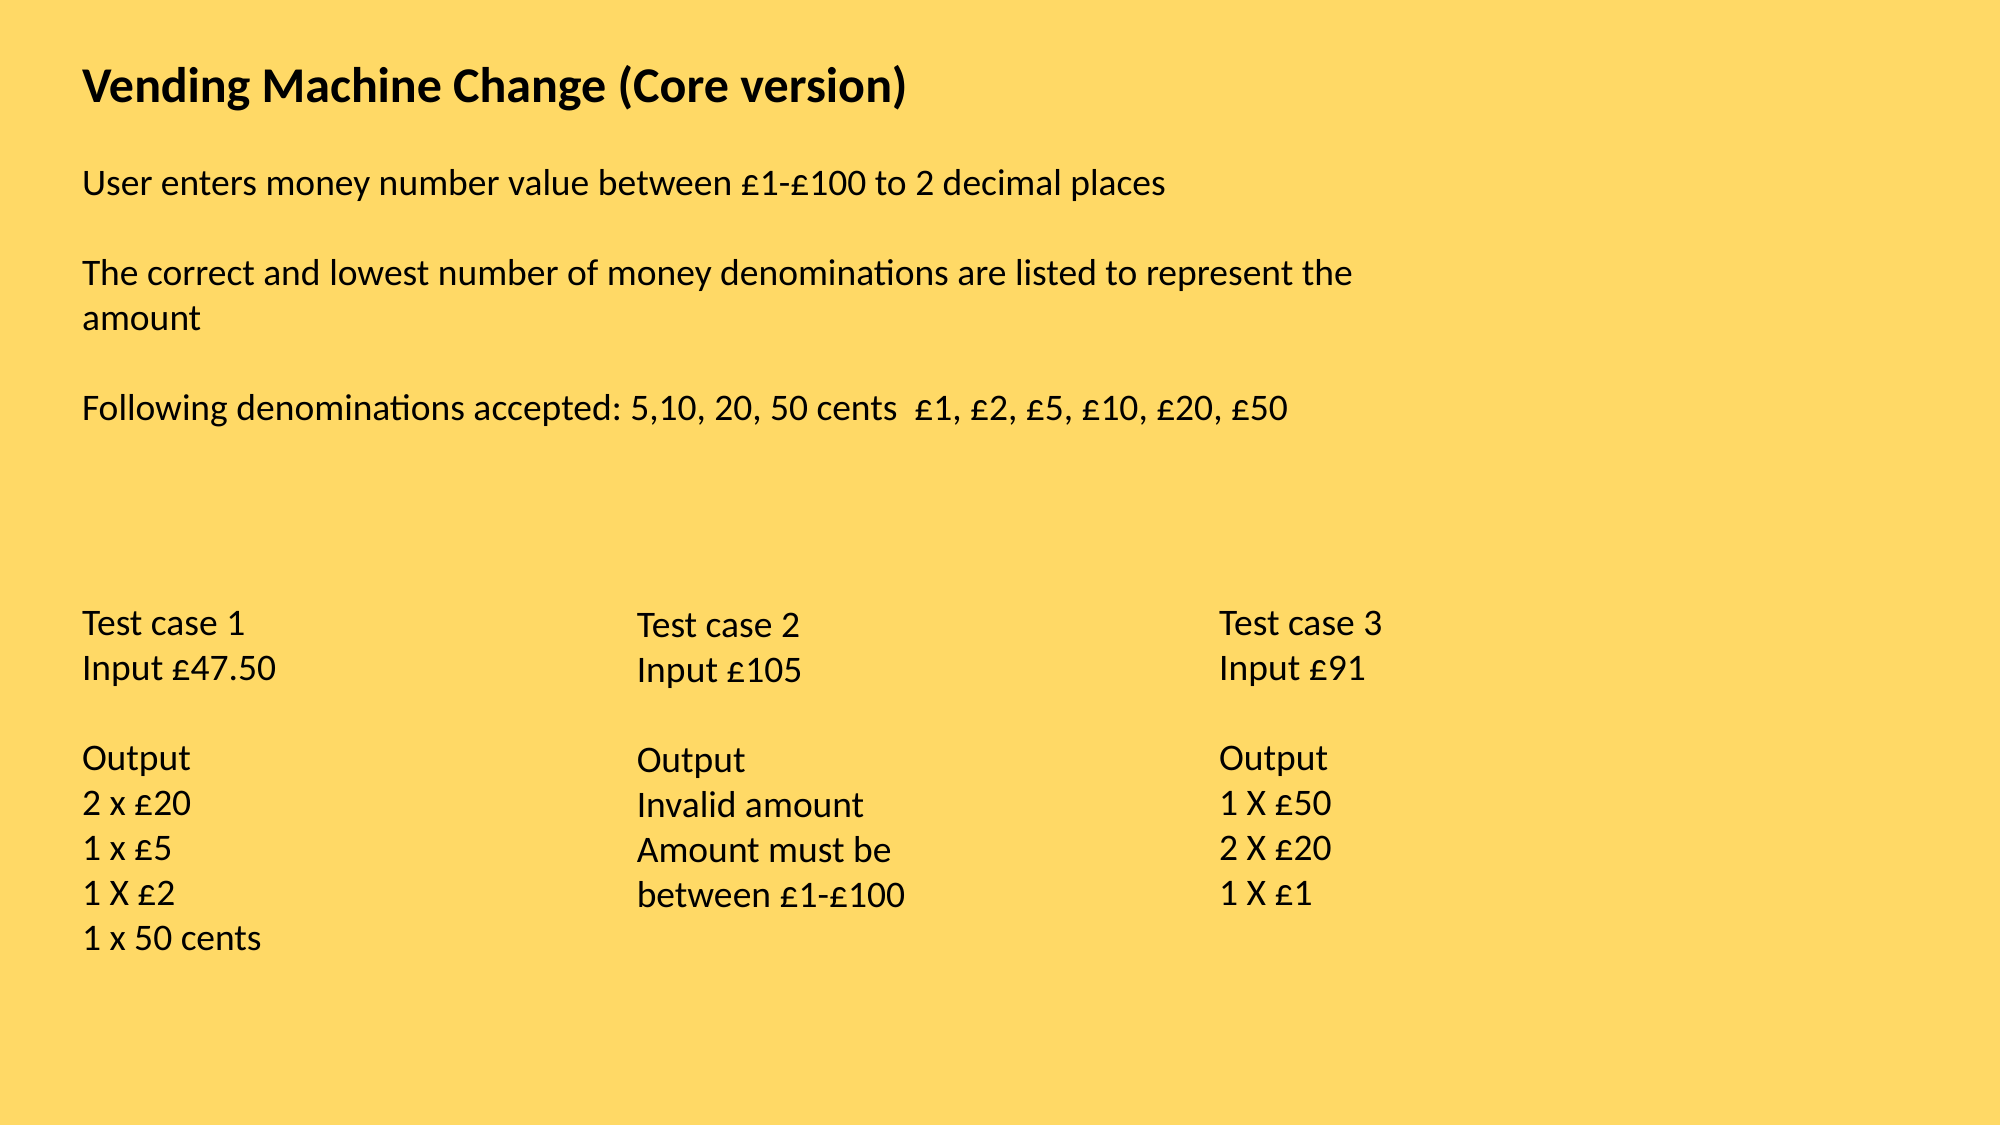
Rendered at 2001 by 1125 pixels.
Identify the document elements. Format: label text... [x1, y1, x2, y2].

text_box Test case 3 Input £91 Output 1 X £50 2 X £20 1 X £1 [1204, 590, 1544, 921]
text_box Test case 2 Input £105 Output Invalid amount Amount must be between £1-£100 [622, 592, 962, 923]
text_box Vending Machine Change (Core version) User enters money number value between £1-£100 to 2 decimal places The correct and lowest number of money denominations are listed to represent the amount Following denominations accepted: 5,10, 20, 50 cents £1, £2, £5, £10, £20, £50 [67, 45, 1414, 436]
text_box Test case 1 Input £47.50 Output 2 x £20 1 x £5 1 X £2 1 x 50 cents [67, 590, 407, 966]
